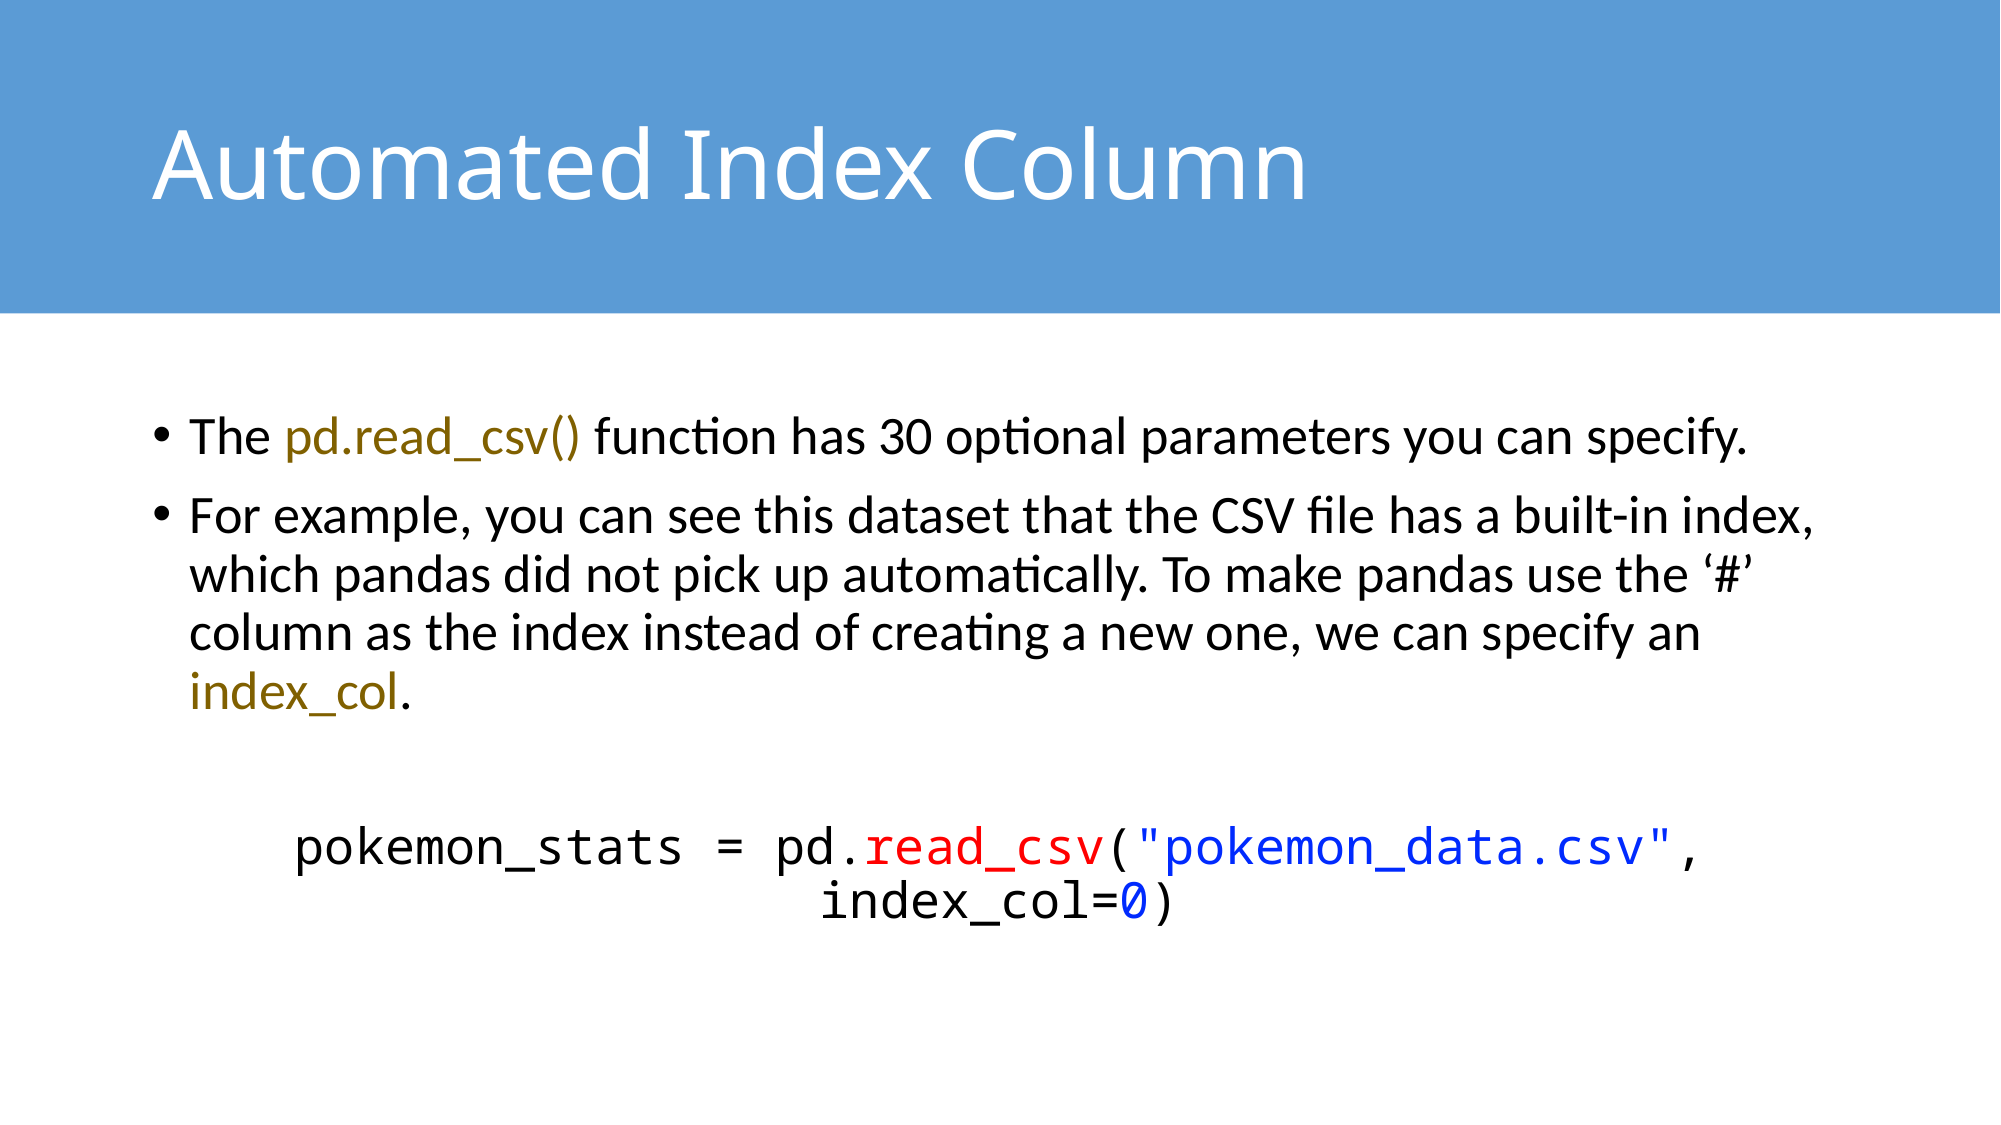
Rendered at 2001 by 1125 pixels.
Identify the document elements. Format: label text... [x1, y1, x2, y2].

text_box [0, 0, 2000, 314]
title Automated Index Column [137, 59, 1863, 278]
list The pd.read_csv() function has 30 optional parameters you can specify. For example, you can see this dataset that the CSV file has a built-in index, which pandas did not pick up automatically. To make pandas use the ‘#’ column as the index instead of creating a new one, we can specify an index_col. pokemon_stats = pd.read_csv("pokemon_data.csv", index_col=0) [137, 399, 1863, 1014]
